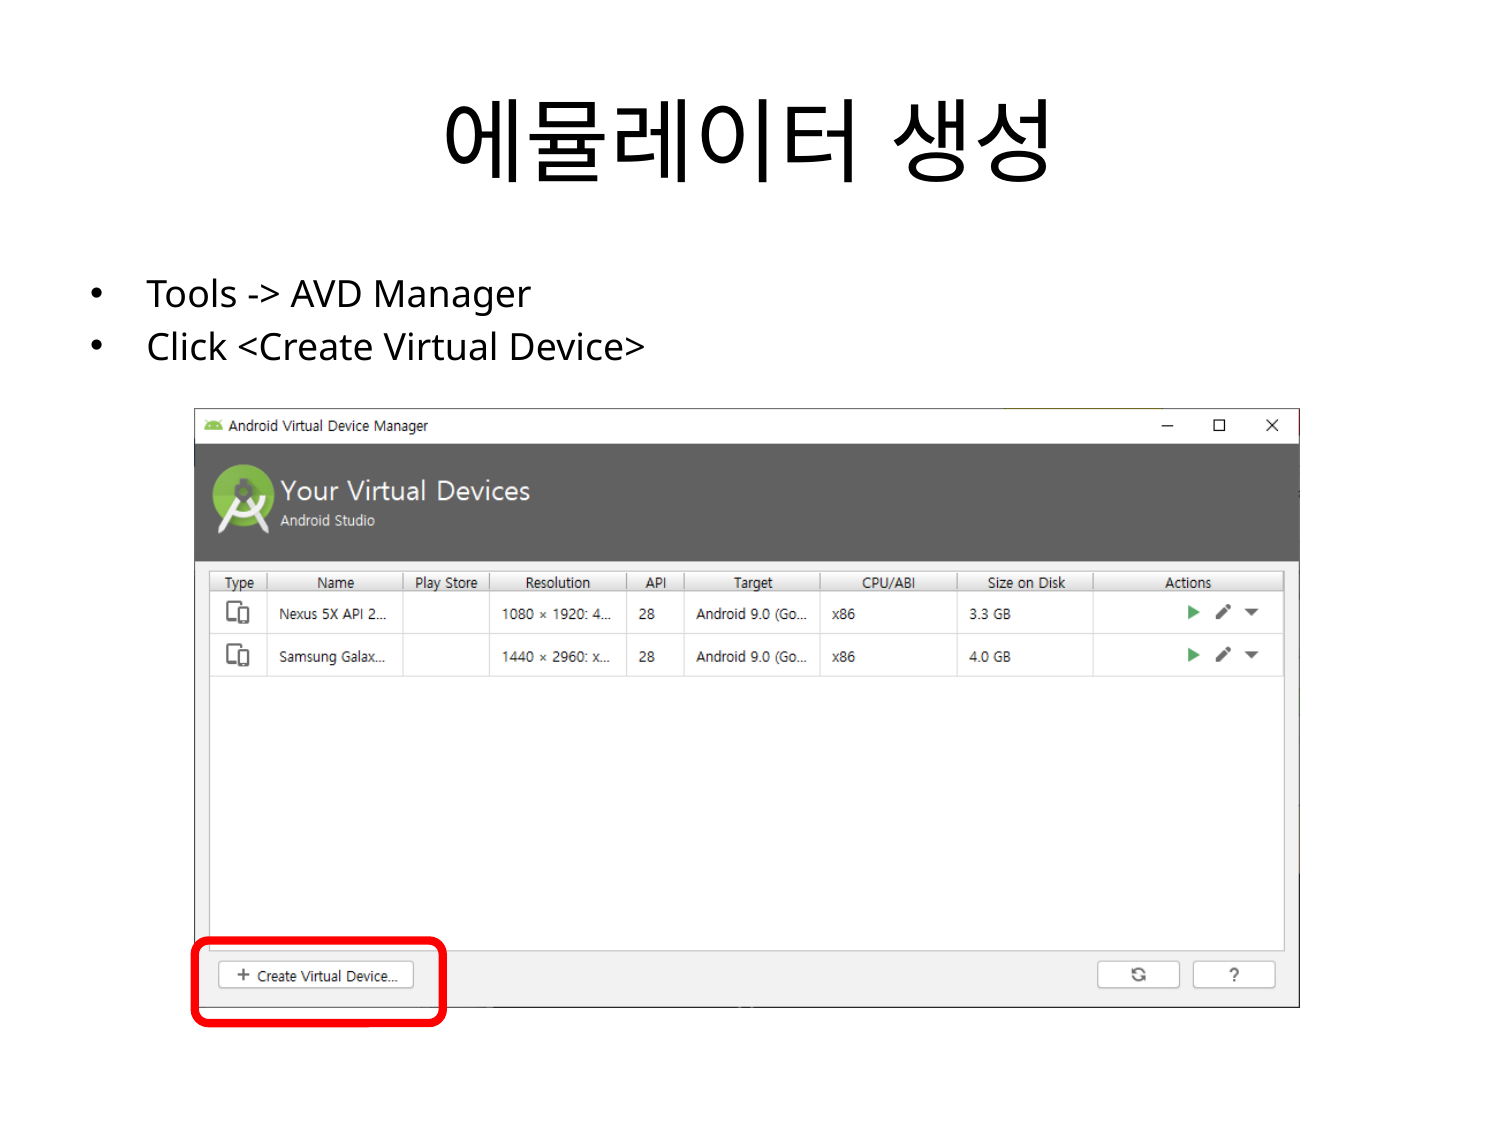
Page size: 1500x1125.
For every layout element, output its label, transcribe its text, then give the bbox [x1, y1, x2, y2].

text_box [193, 1013, 444, 1026]
title 에뮬레이터 생성 [75, 45, 1425, 233]
picture [194, 408, 1300, 1008]
list Tools -> AVD Manager Click <Create Virtual Device> [75, 262, 1425, 1005]
